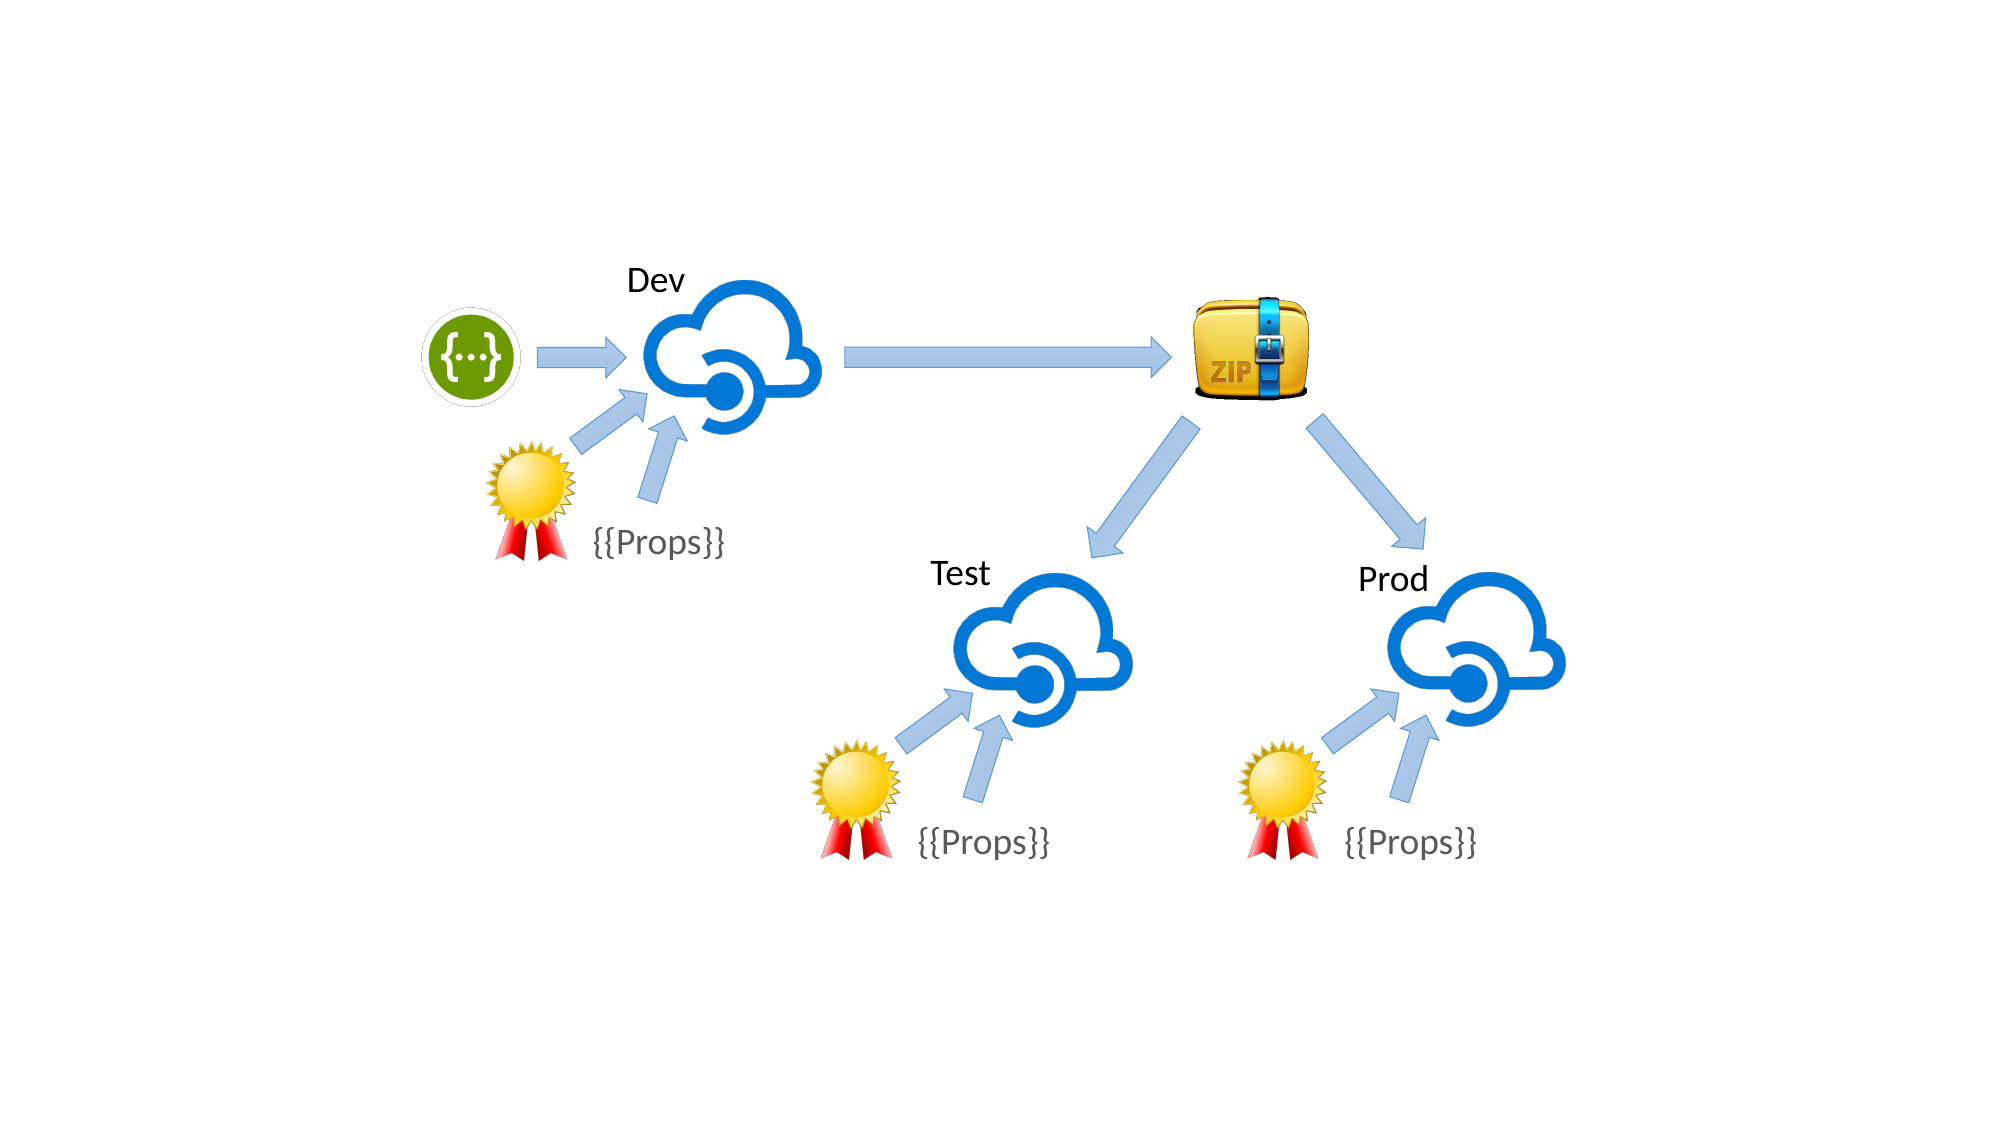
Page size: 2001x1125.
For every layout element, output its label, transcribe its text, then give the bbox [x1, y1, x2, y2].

text_box [569, 388, 643, 456]
picture [1387, 559, 1566, 739]
picture [811, 740, 901, 861]
text_box [536, 336, 627, 379]
picture [420, 307, 521, 407]
text_box [637, 447, 676, 504]
picture [486, 441, 576, 561]
text_box Prod [1343, 546, 1445, 607]
text_box [894, 688, 953, 755]
text_box Dev [612, 247, 701, 308]
text_box [1388, 739, 1430, 804]
picture [1238, 740, 1327, 861]
picture [953, 560, 1133, 740]
text_box {{Props}} [577, 510, 741, 570]
picture [643, 267, 822, 447]
picture [1191, 287, 1311, 407]
text_box [844, 335, 1173, 379]
text_box [1320, 688, 1387, 755]
text_box [1305, 413, 1427, 550]
text_box [1086, 415, 1201, 559]
text_box [962, 740, 1003, 804]
text_box {{Props}} [903, 809, 1066, 870]
text_box Test [915, 540, 1006, 601]
text_box {{Props}} [1329, 809, 1492, 870]
